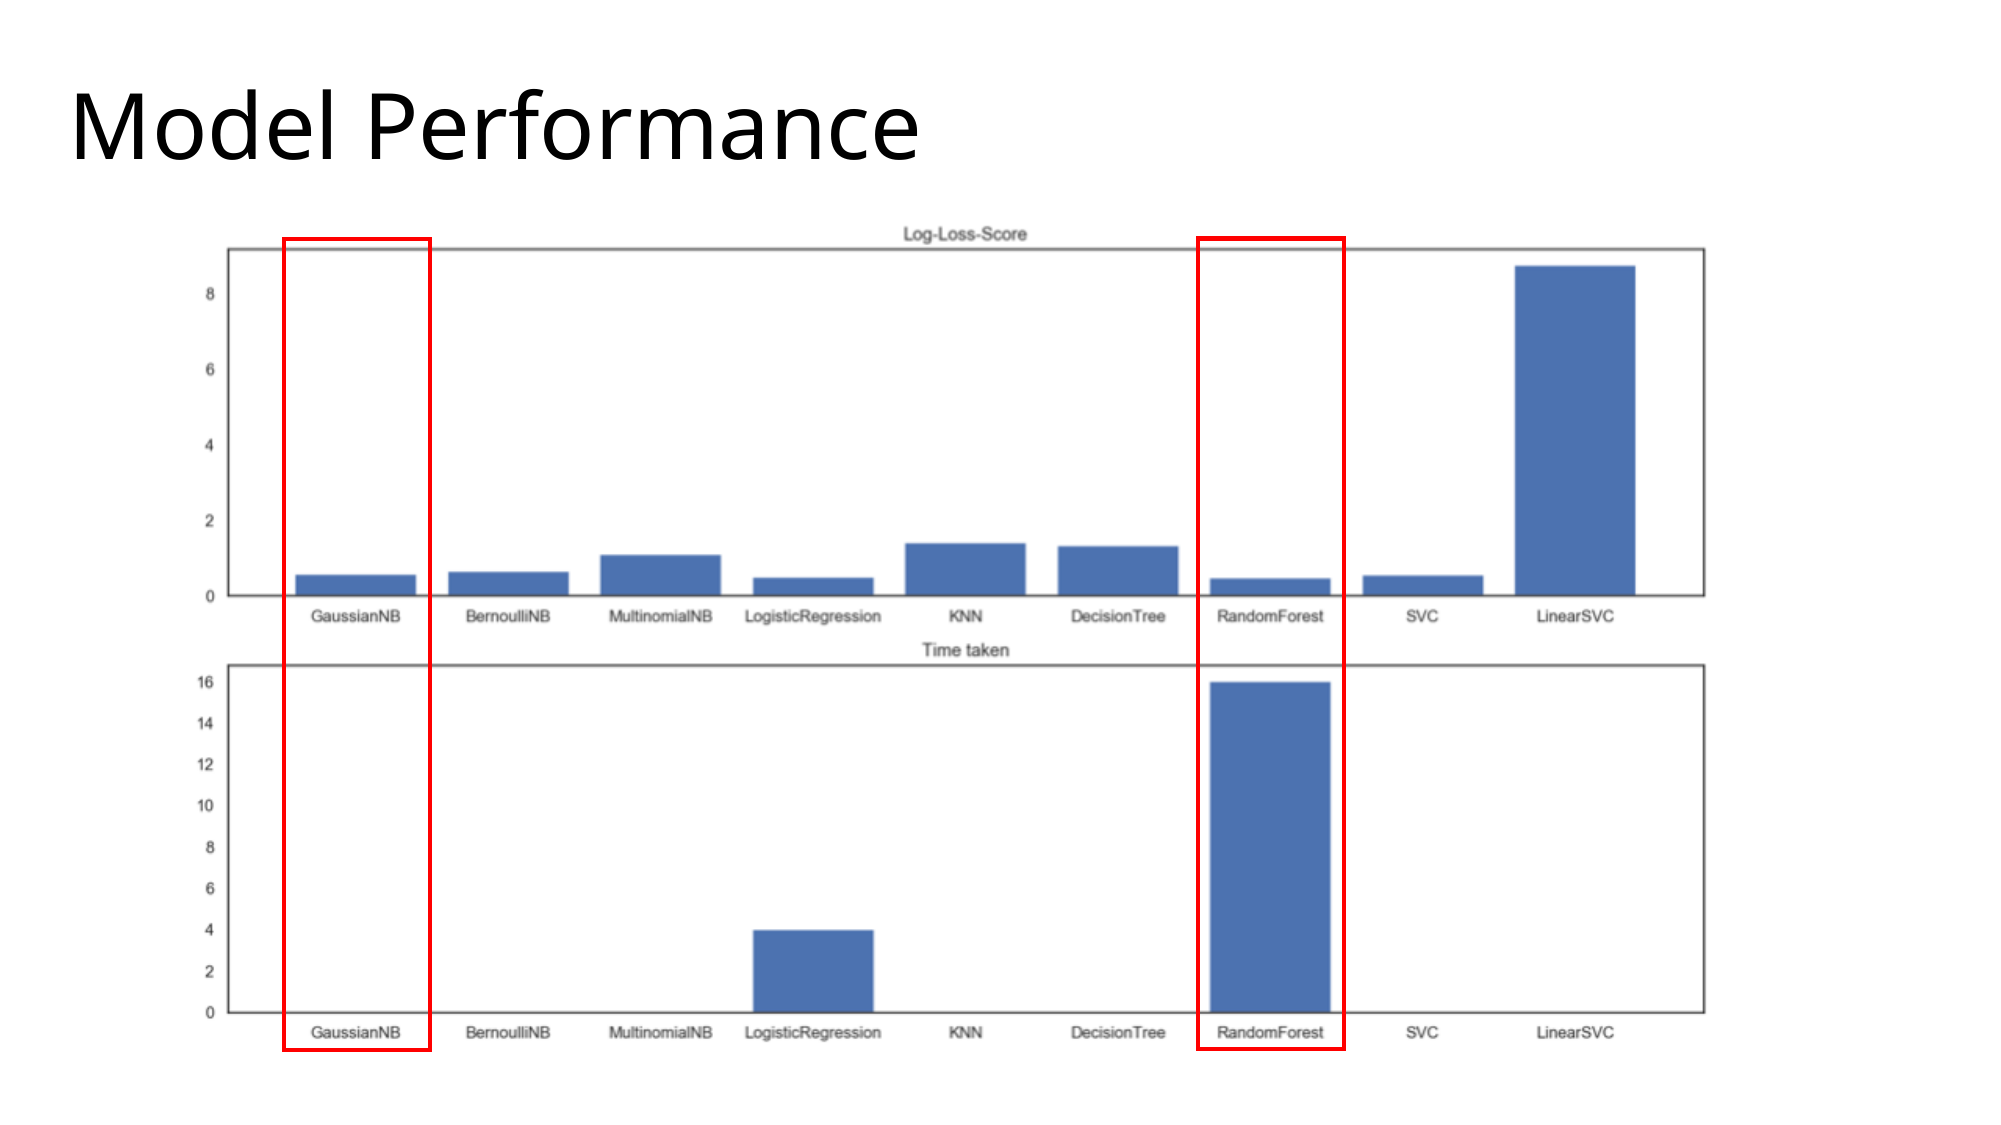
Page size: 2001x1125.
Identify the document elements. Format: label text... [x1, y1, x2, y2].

title Model Performance [53, 21, 1779, 239]
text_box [182, 220, 1719, 1052]
